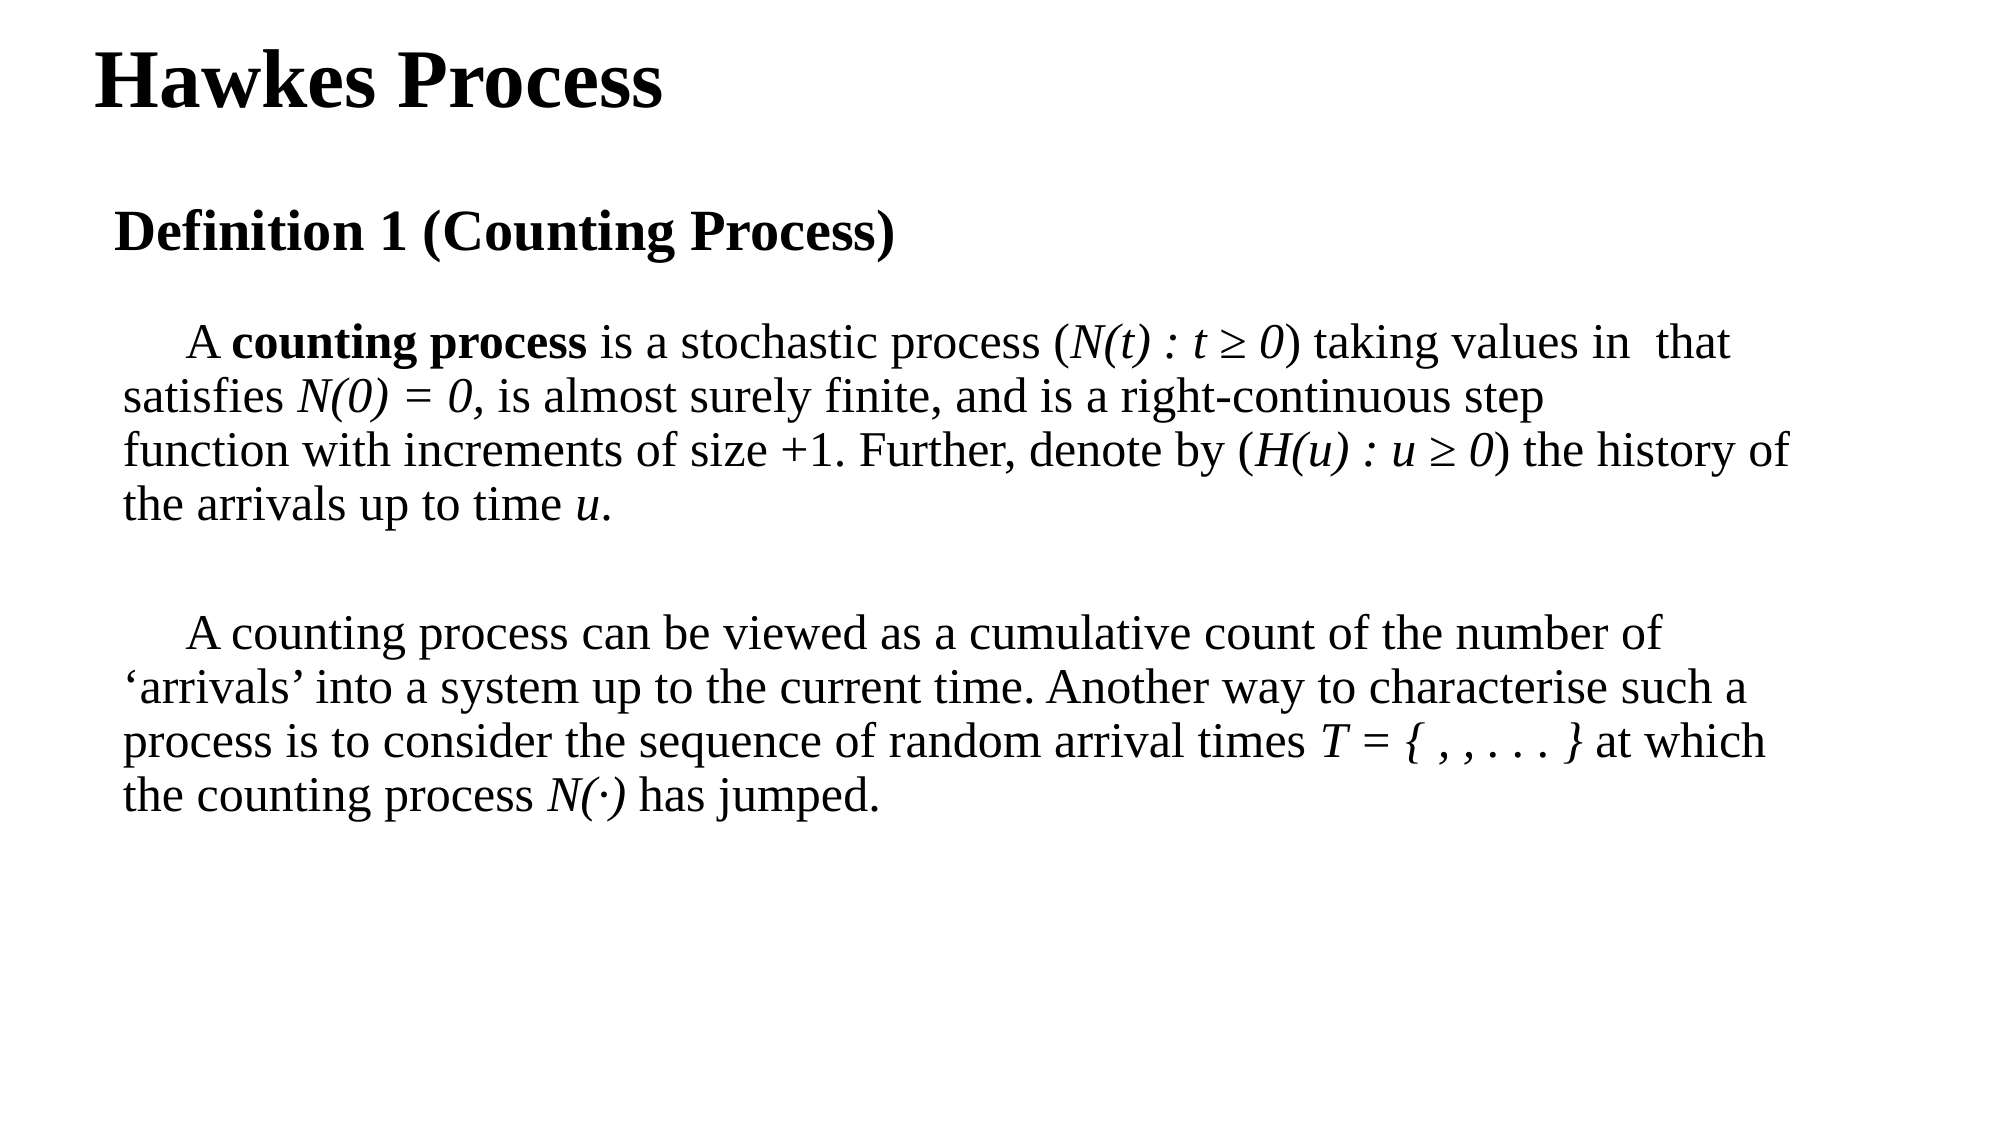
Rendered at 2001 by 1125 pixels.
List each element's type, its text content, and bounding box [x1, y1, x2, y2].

text_box Hawkes Process [79, 16, 1049, 132]
title Definition 1 (Counting Process) [99, 166, 1961, 300]
